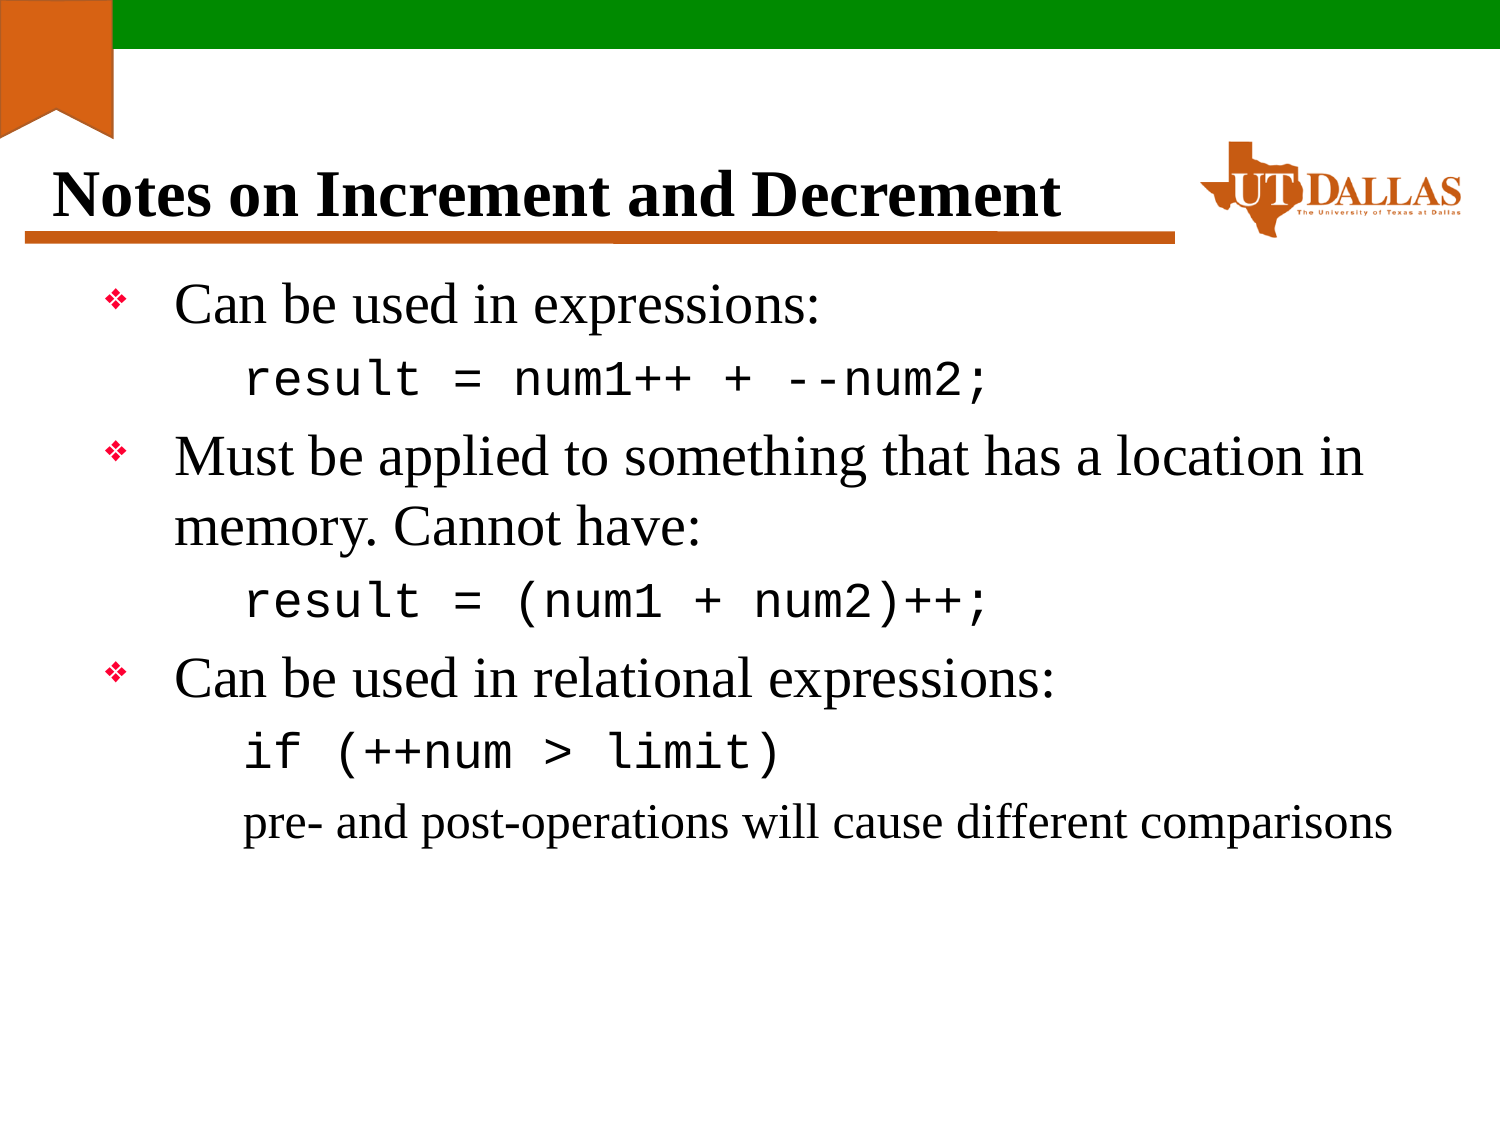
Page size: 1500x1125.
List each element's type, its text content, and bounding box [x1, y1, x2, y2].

list Can be used in expressions: result = num1++ + --num2; Must be applied to something that has a location in memory. Cannot have: result = (num1 + num2)++; Can be used in relational expressions: if (++num > limit) pre- and post-operations will cause different comparisons [73, 258, 1424, 1001]
title Notes on Increment and Decrement [37, 99, 1388, 280]
picture [1388, 141, 1461, 238]
